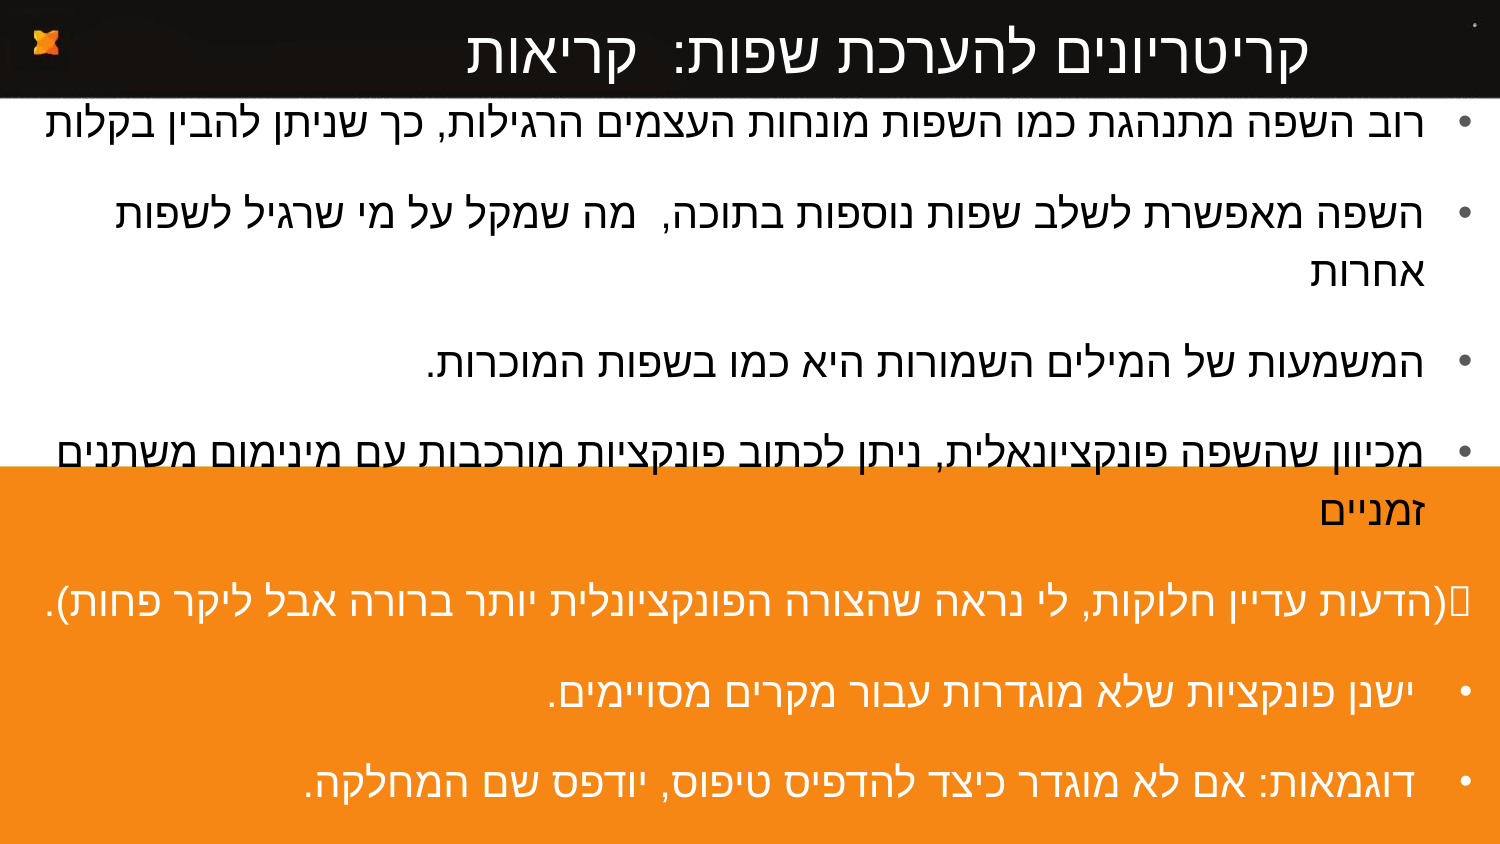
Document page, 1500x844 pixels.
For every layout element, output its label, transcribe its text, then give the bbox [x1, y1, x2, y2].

list רוב השפה מתנהגת כמו השפות מונחות העצמים הרגילות, כך שניתן להבין בקלות השפה מאפשרת לשלב שפות נוספות בתוכה, מה שמקל על מי שרגיל לשפות אחרות המשמעות של המילים השמורות היא כמו בשפות המוכרות. מכיוון שהשפה פונקציונאלית, ניתן לכתוב פונקציות מורכבות עם מינימום משתנים זמניים (הדעות עדיין חלוקות, לי נראה שהצורה הפונקציונלית יותר ברורה אבל ליקר פחות). ישנן פונקציות שלא מוגדרות עבור מקרים מסויימים. דוגמאות: אם לא מוגדר כיצד להדפיס טיפוס, יודפס שם המחלקה. var f=new R(); trace(f);//R [0, 73, 1488, 829]
picture [0, 0, 1500, 844]
title קריטריונים להערכת שפות: קריאות ReadAbility [159, 0, 1326, 73]
picture [0, 0, 159, 73]
